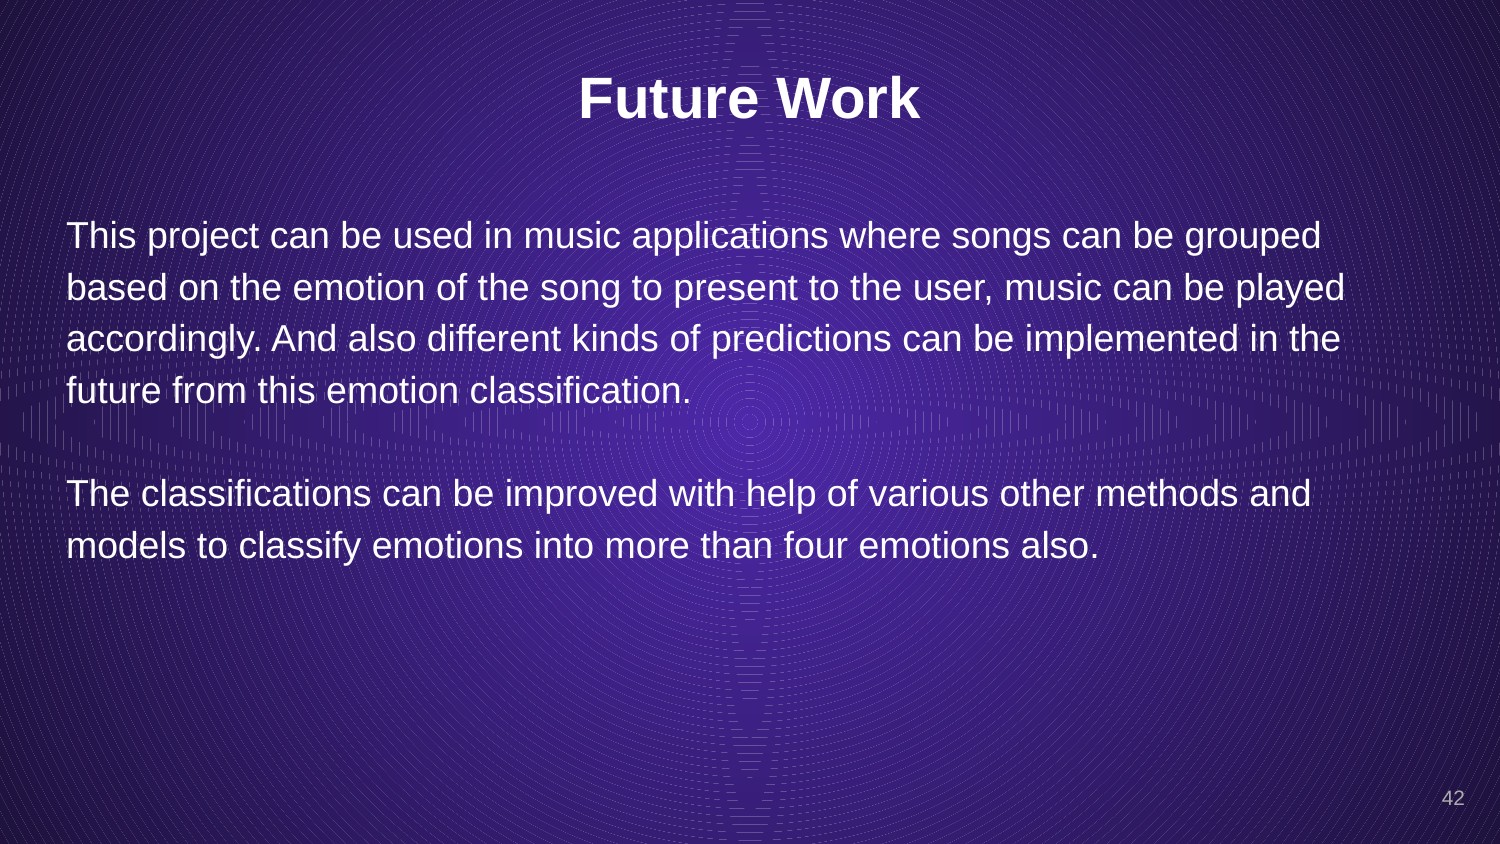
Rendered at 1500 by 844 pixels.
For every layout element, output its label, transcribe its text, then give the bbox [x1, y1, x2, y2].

title Future Work [51, 45, 1449, 140]
list This project can be used in music applications where songs can be grouped based on the emotion of the song to present to the user, music can be played accordingly. And also different kinds of predictions can be implemented in the future from this emotion classification. The classifications can be improved with help of various other methods and models to classify emotions into more than four emotions also. [51, 189, 1449, 750]
slide_number ‹#› [1389, 764, 1480, 830]
